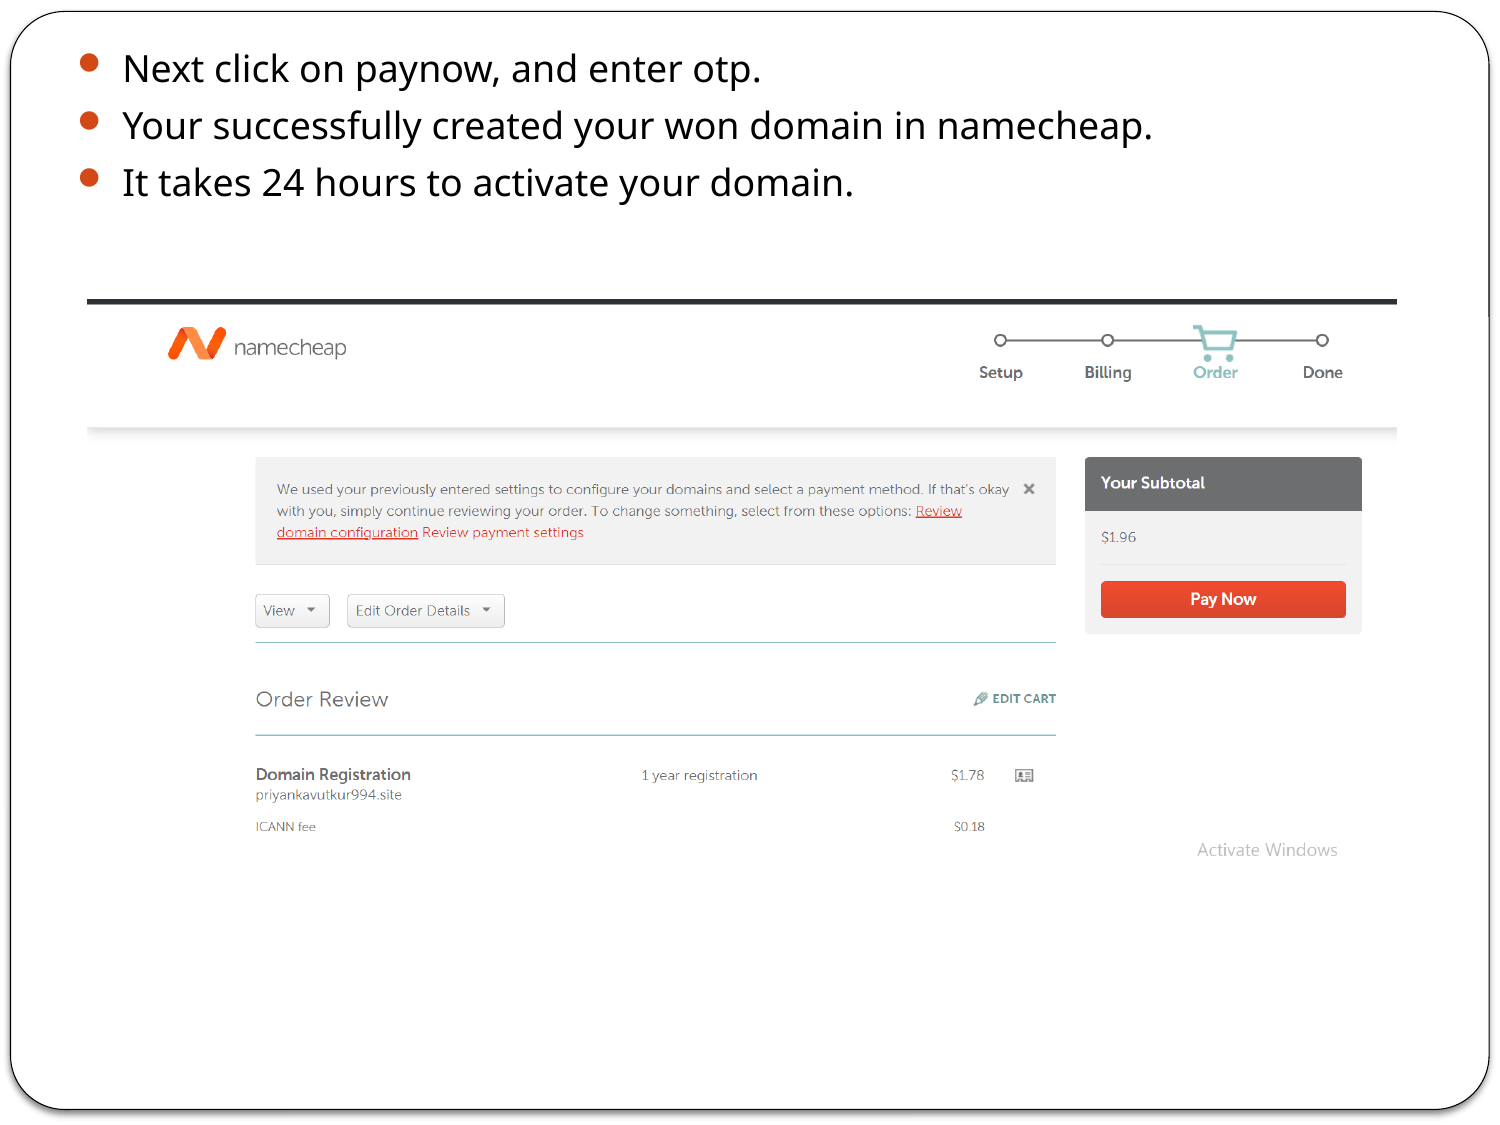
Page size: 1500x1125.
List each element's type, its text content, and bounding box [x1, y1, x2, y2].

picture [87, 299, 1398, 863]
list Next click on paynow, and enter otp. Your successfully created your won domain in namecheap. It takes 24 hours to activate your domain. [62, 37, 1338, 788]
